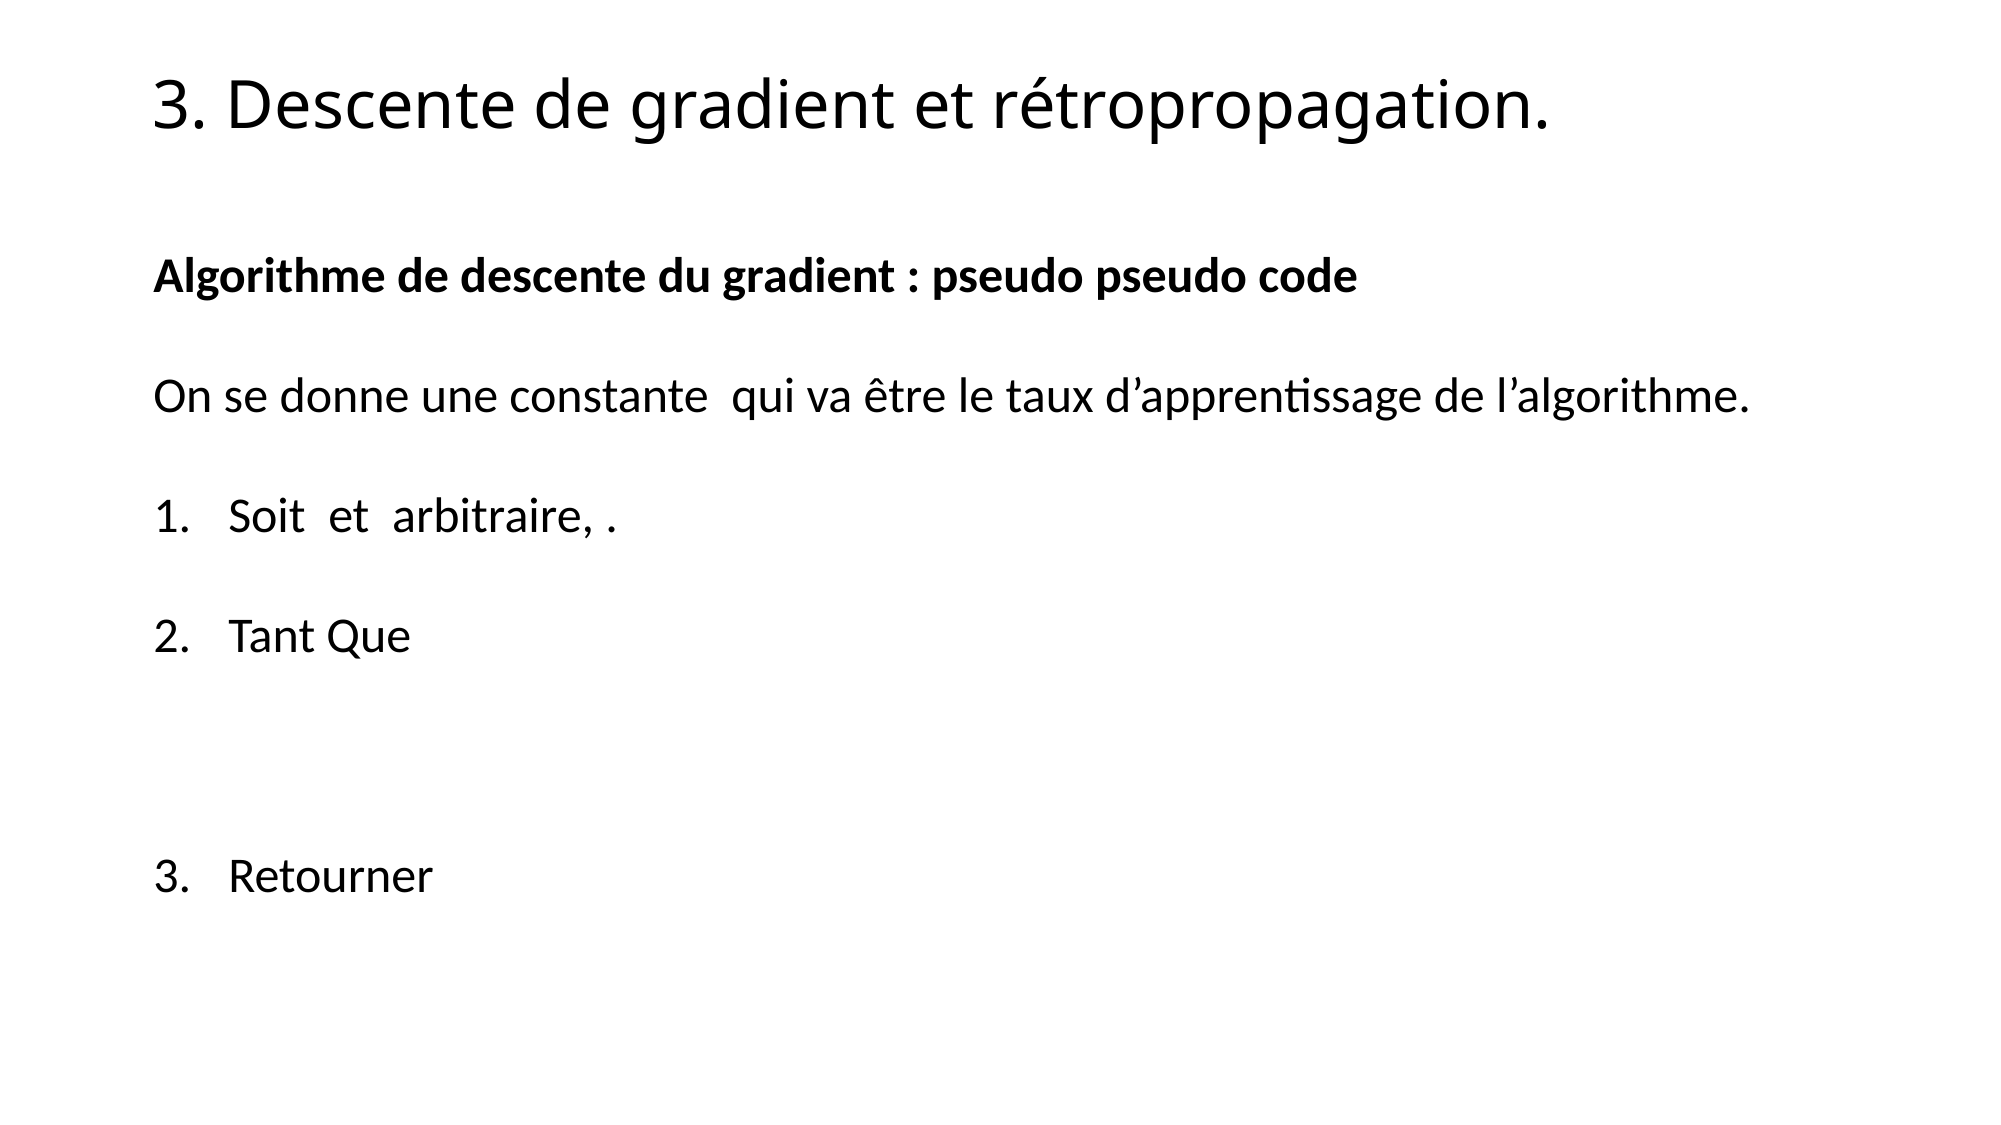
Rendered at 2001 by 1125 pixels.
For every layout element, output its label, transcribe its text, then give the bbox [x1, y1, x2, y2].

title 3. Descente de gradient et rétropropagation. [137, 59, 1863, 155]
